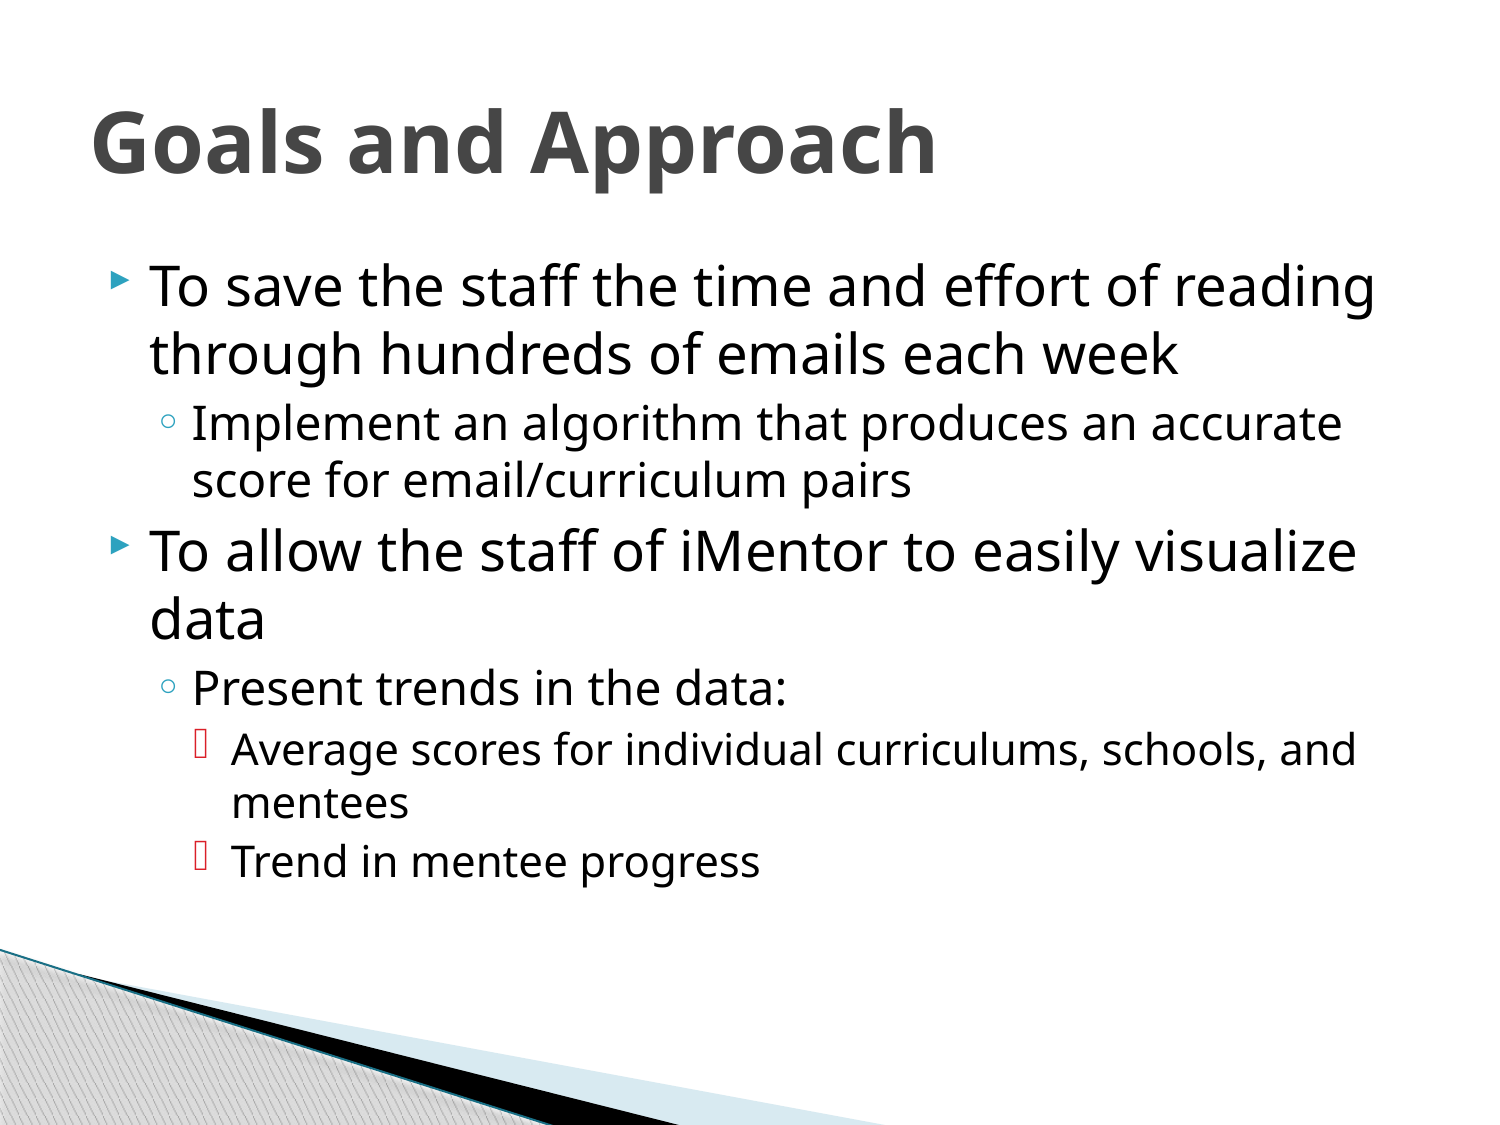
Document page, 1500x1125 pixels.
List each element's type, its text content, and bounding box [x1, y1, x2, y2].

title Goals and Approach [75, 45, 1425, 233]
list To save the staff the time and effort of reading through hundreds of emails each week Implement an algorithm that produces an accurate score for email/curriculum pairs To allow the staff of iMentor to easily visualize data Present trends in the data: Average scores for individual curriculums, schools, and mentees Trend in mentee progress [75, 243, 1425, 986]
